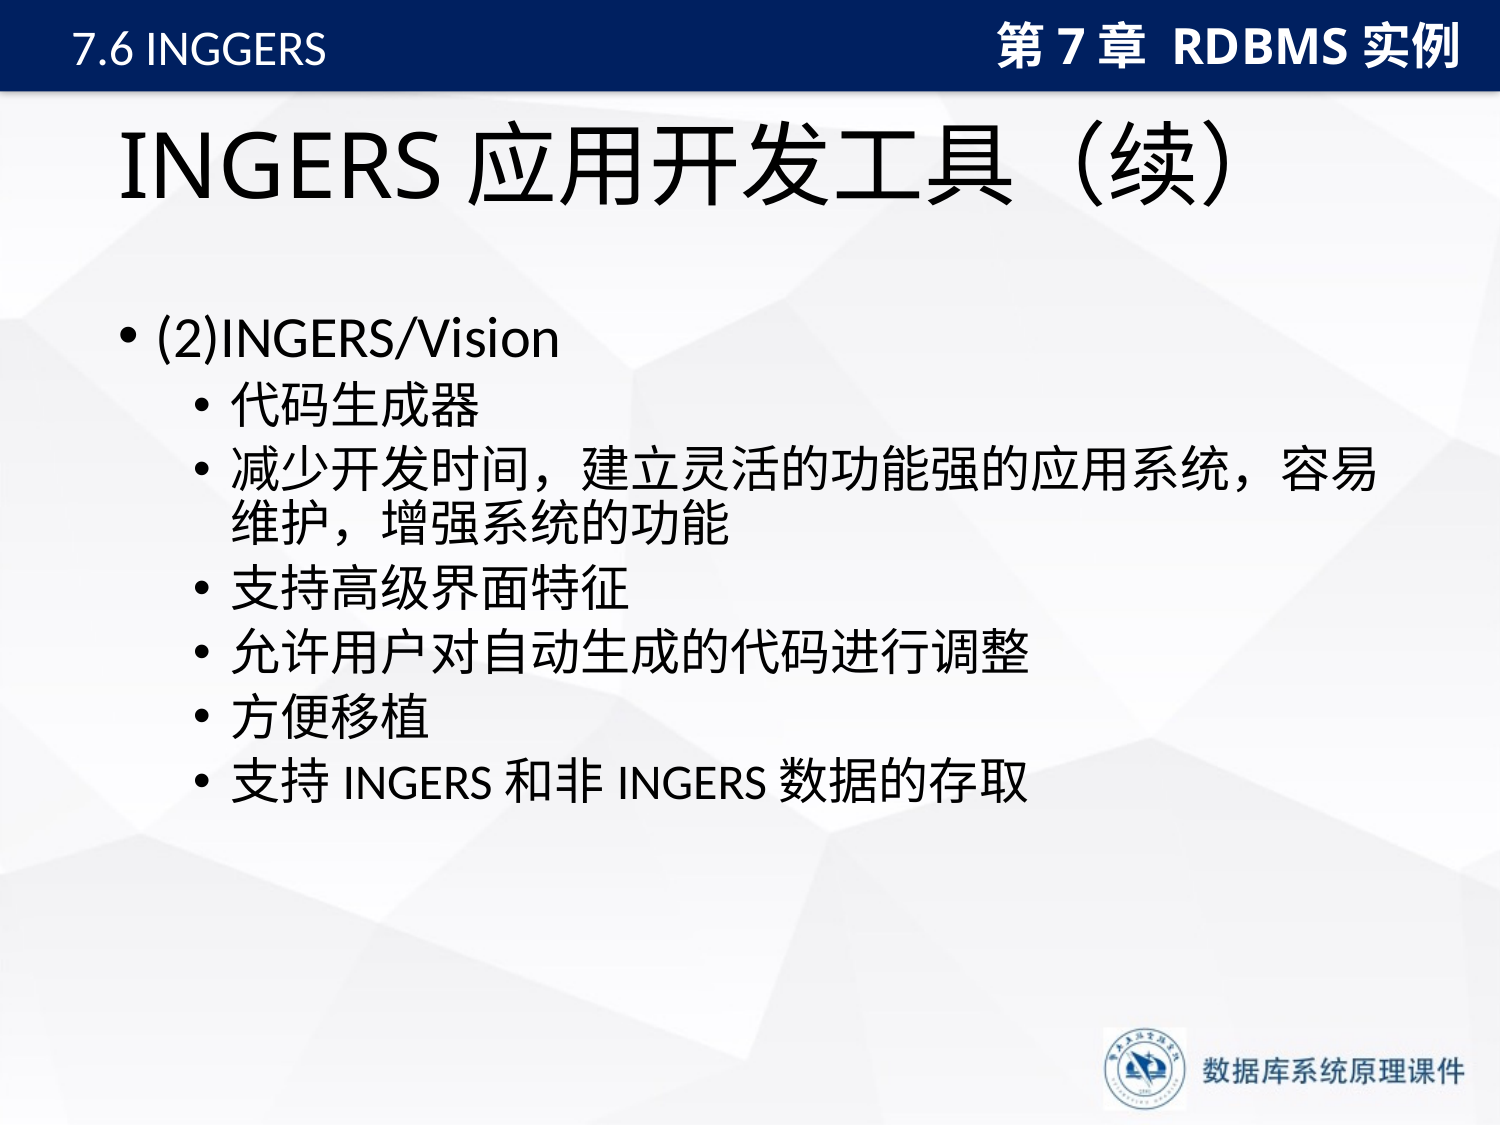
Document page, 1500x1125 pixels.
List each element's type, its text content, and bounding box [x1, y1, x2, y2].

title INGERS应用开发工具（续） [103, 100, 1397, 278]
text_box 第7章 RDBMS实例 [980, 7, 1477, 82]
list (2)INGERS/Vision 代码生成器 减少开发时间，建立灵活的功能强的应用系统，容易维护，增强系统的功能 支持高级界面特征 允许用户对自动生成的代码进行调整 方便移植 支持INGERS和非INGERS数据的存取 [103, 299, 1397, 1014]
text_box [0, 0, 1500, 92]
text_box 7.6 INGGERS [56, 8, 343, 83]
picture [0, 92, 1500, 1125]
